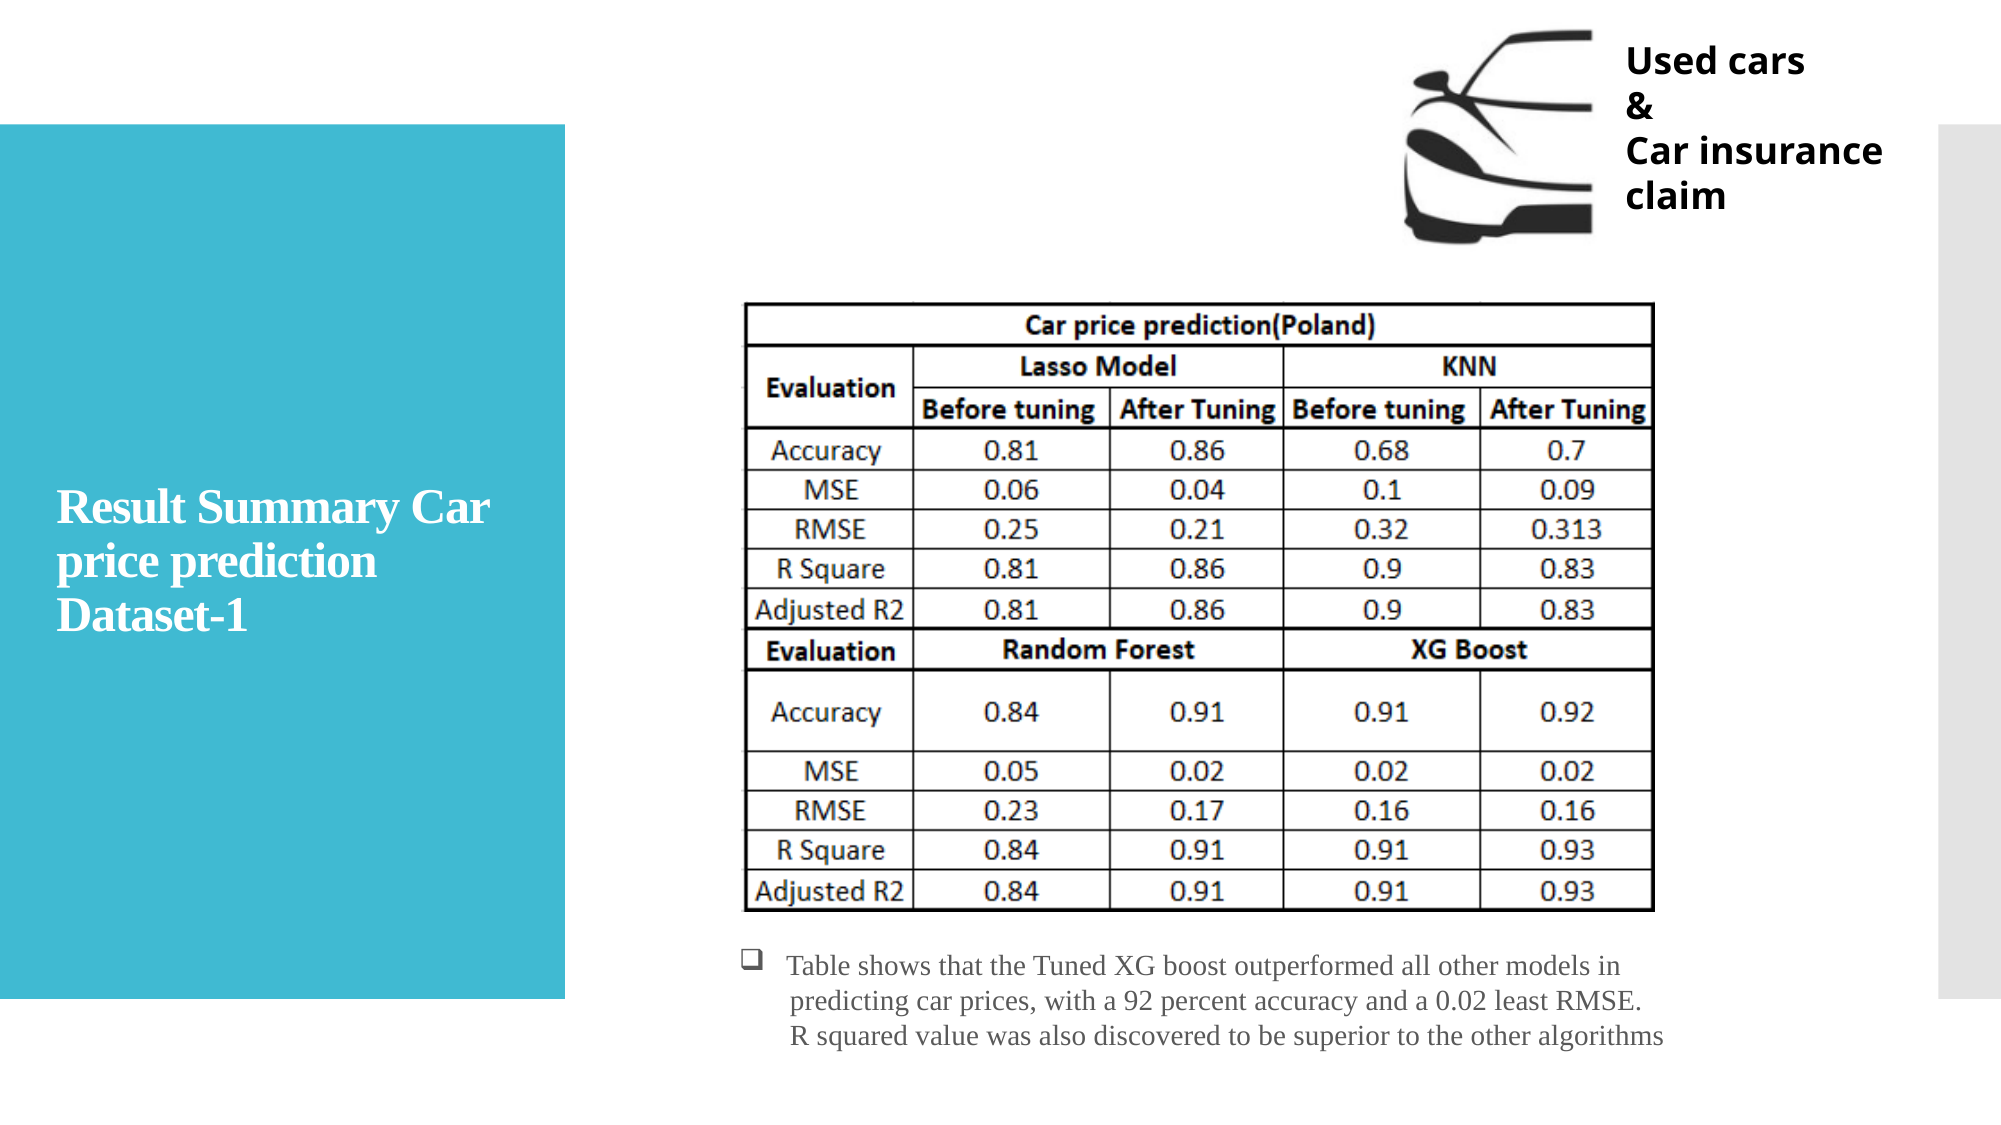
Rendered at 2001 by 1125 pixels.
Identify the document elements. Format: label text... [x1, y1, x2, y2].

text_box Table shows that the Tuned XG boost outperformed all other models in predicting car prices, with a 92 percent accuracy and a 0.02 least RMSE. R squared value was also discovered to be superior to the other algorithms [724, 939, 1680, 1059]
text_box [1370, 22, 1922, 261]
title Result Summary Car price prediction Dataset-1 [41, 184, 525, 940]
picture [740, 301, 1655, 912]
